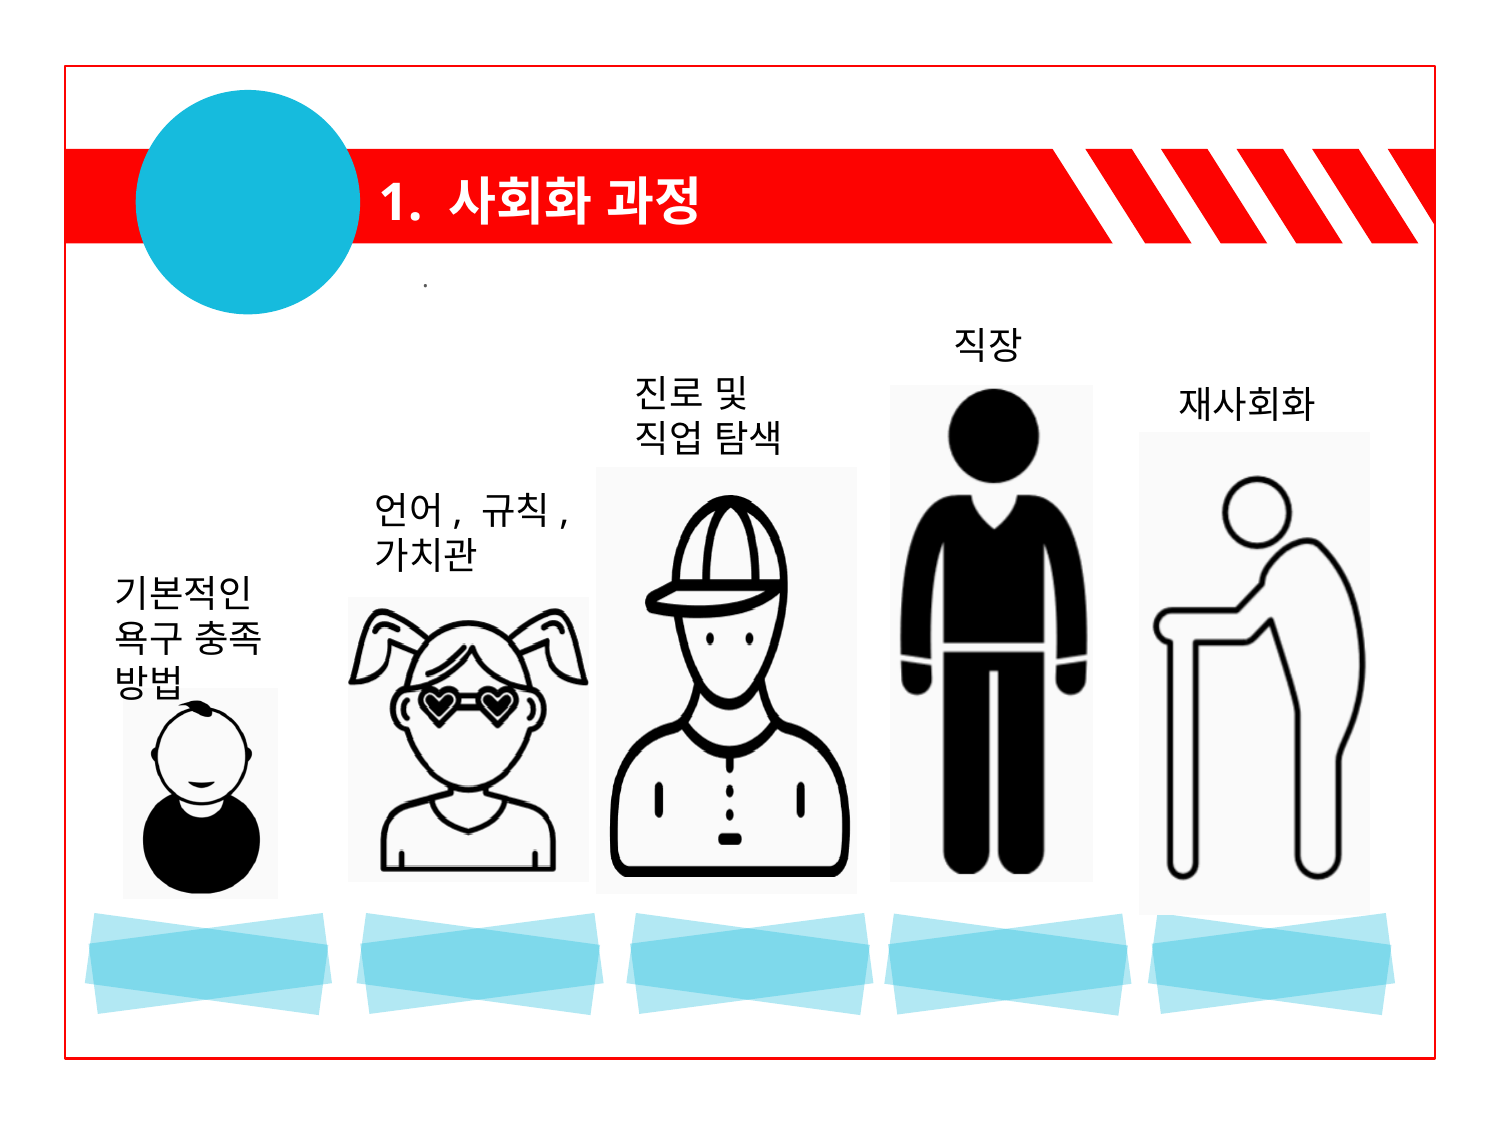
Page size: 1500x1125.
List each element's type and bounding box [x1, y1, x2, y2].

text_box [64, 66, 1436, 1059]
picture [1139, 432, 1371, 916]
picture [596, 467, 857, 894]
picture [348, 597, 589, 882]
picture [889, 385, 1093, 882]
picture [123, 688, 278, 900]
text_box [88, 927, 1392, 1001]
